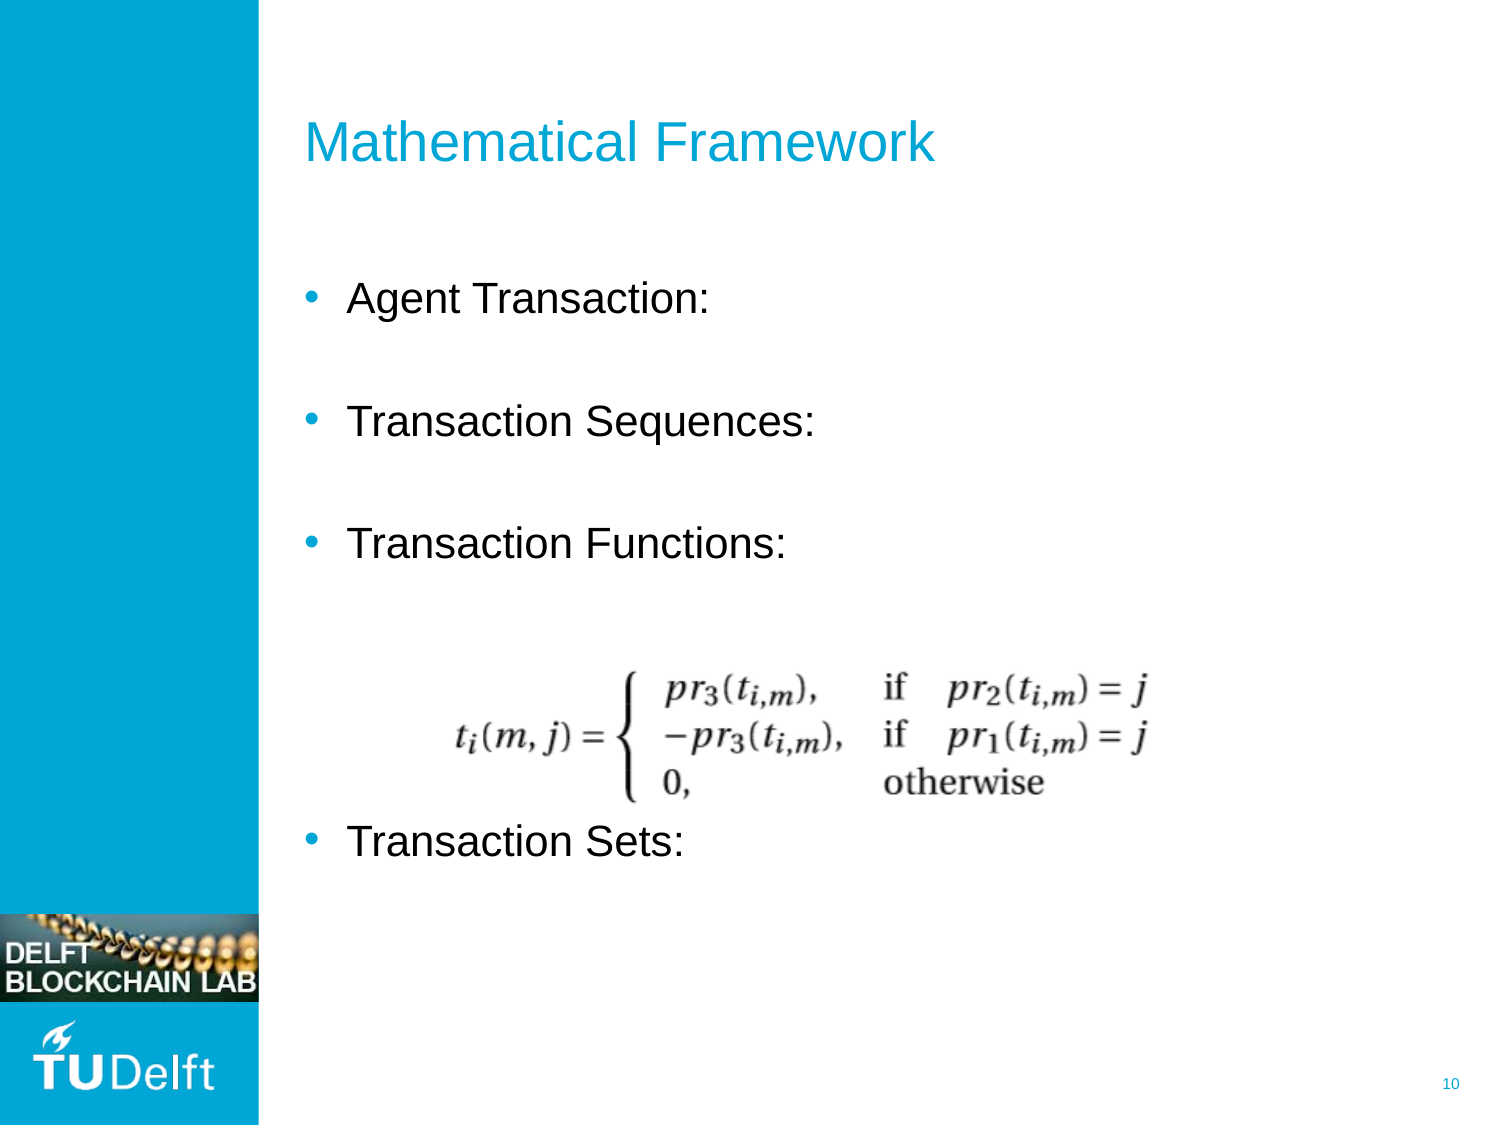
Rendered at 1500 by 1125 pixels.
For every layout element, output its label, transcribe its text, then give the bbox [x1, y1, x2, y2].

title Mathematical Framework [289, 45, 1455, 233]
picture [445, 650, 1155, 823]
picture [0, 915, 259, 1001]
